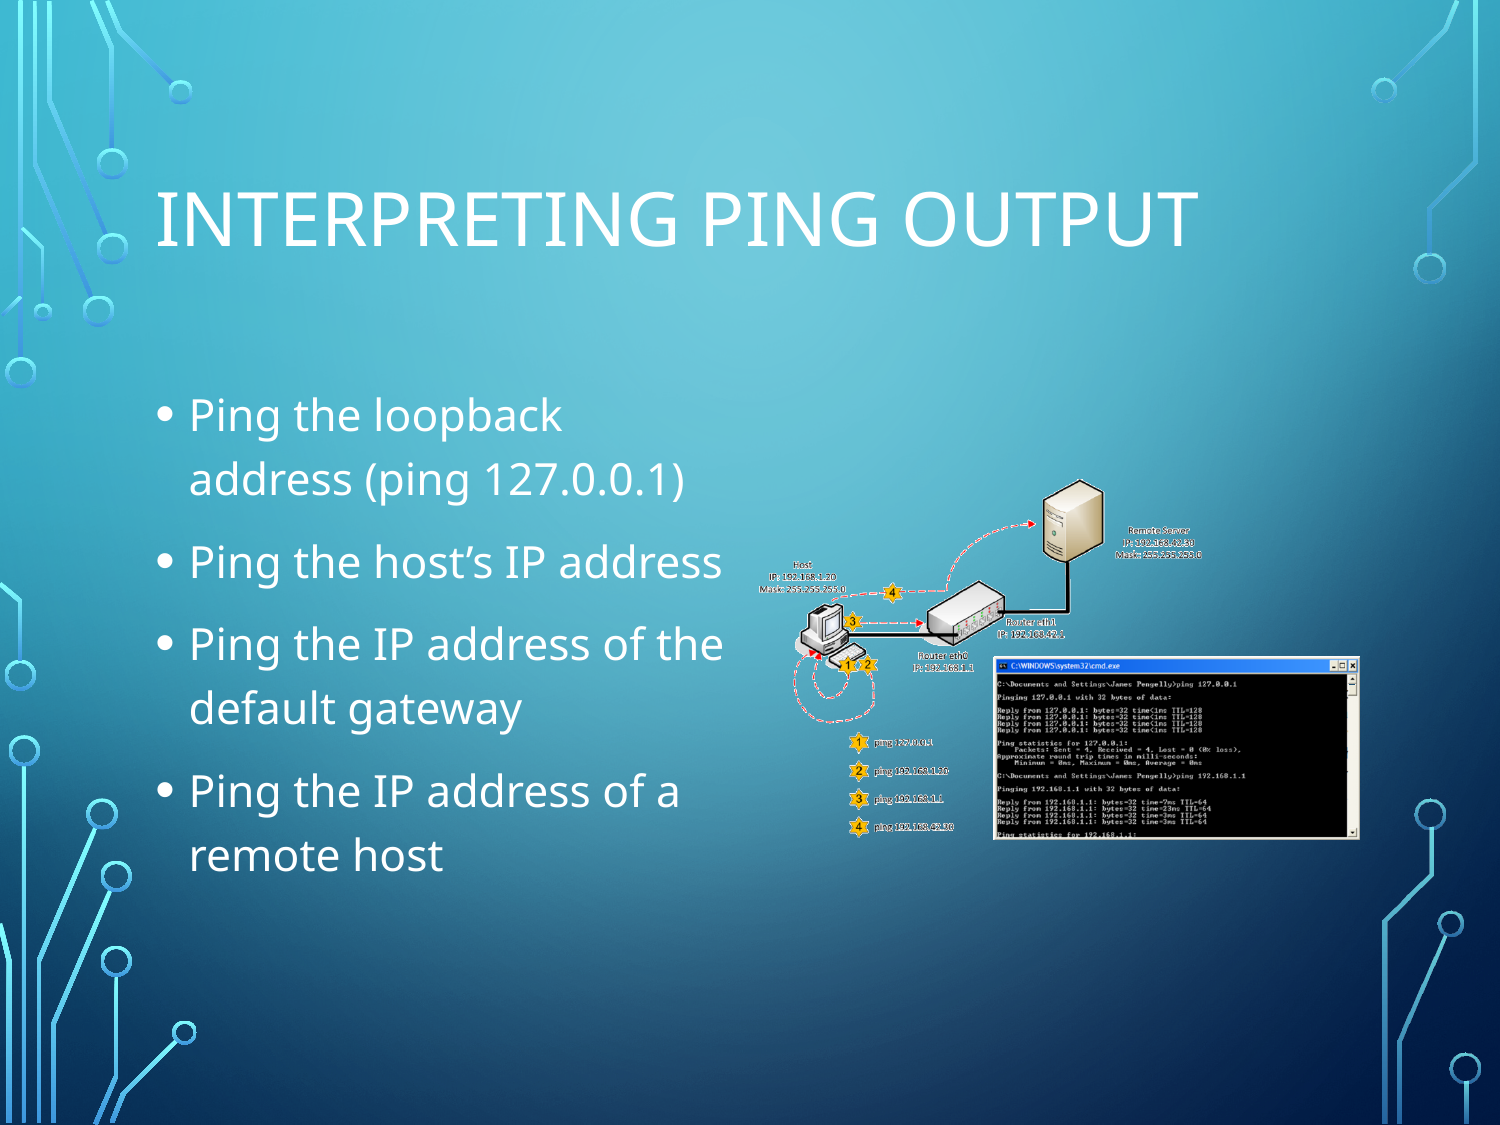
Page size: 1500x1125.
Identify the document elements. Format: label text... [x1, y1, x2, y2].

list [759, 479, 1360, 840]
list Ping the loopback address (ping 127.0.0.1) Ping the host’s IP address Ping the IP address of the default gateway Ping the IP address of a remote host [140, 369, 741, 950]
title Interpreting ping Output [140, 101, 1360, 344]
